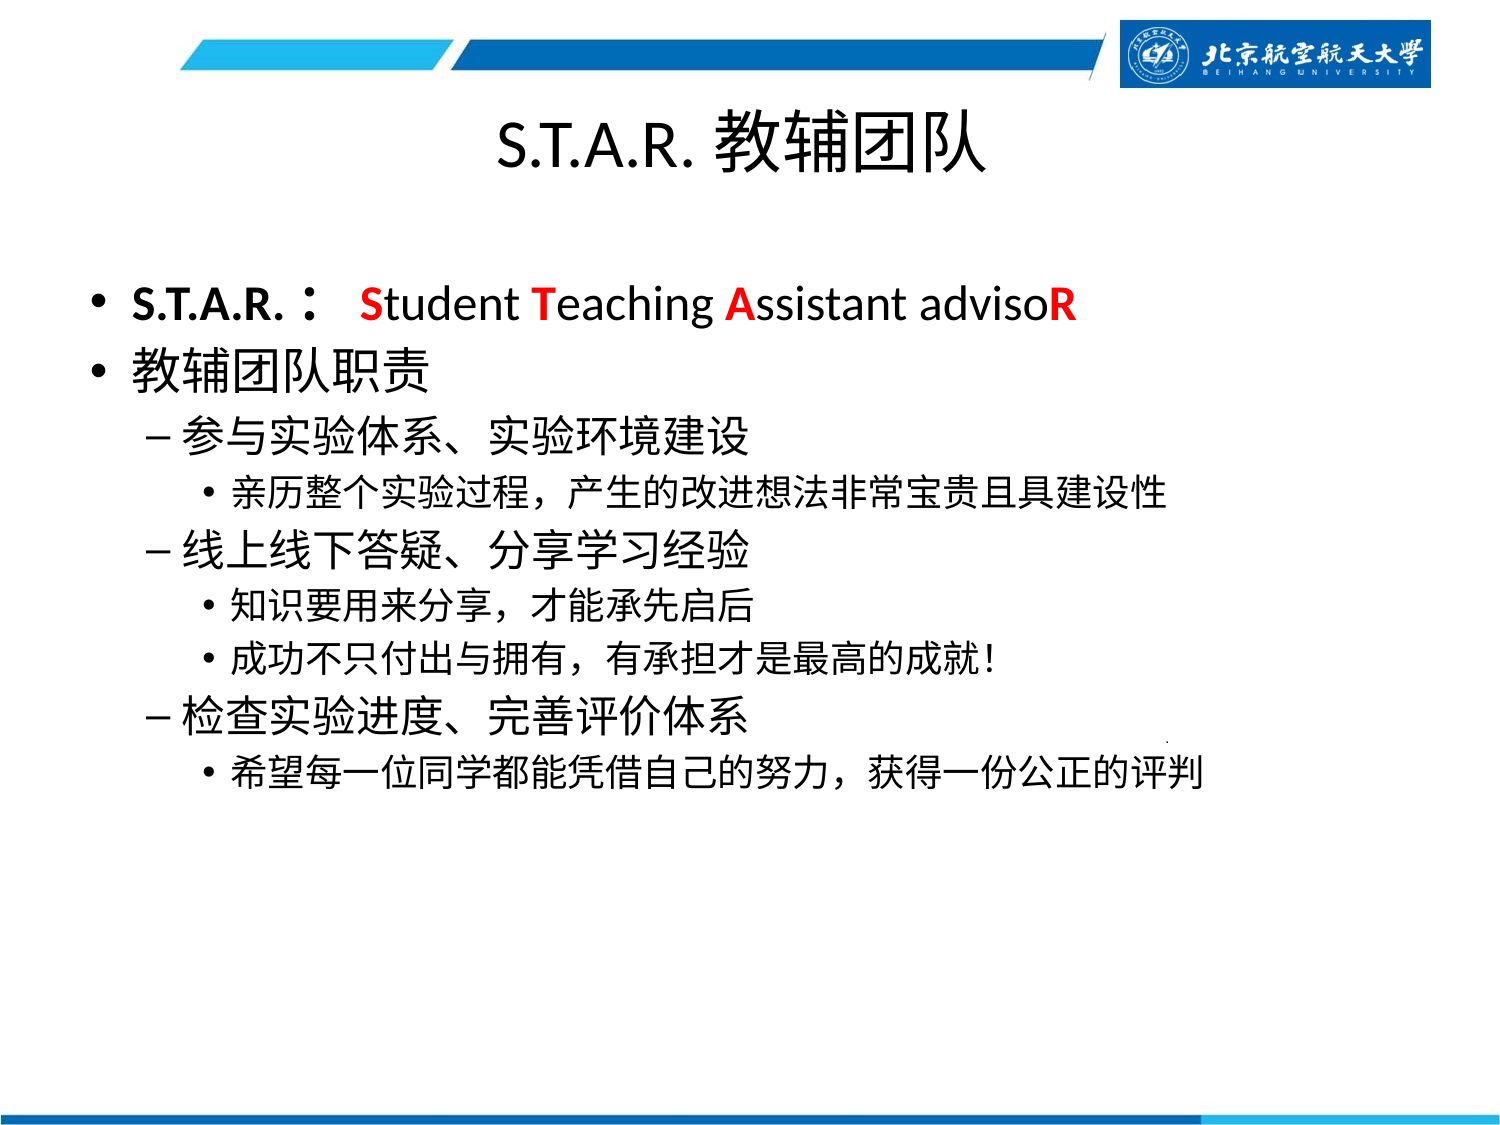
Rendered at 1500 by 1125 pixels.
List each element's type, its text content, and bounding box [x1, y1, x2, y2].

picture [0, 0, 1500, 1125]
title S.T.A.R.教辅团队 [75, 91, 1425, 233]
list S.T.A.R.：Student Teaching Assistant advisoR 教辅团队职责 参与实验体系、实验环境建设 亲历整个实验过程，产生的改进想法非常宝贵且具建设性 线上线下答疑、分享学习经验 知识要用来分享，才能承先启后 成功不只付出与拥有，有承担才是最高的成就！ 检查实验进度、完善评价体系 希望每一位同学都能凭借自己的努力，获得一份公正的评判 [75, 262, 1425, 1005]
